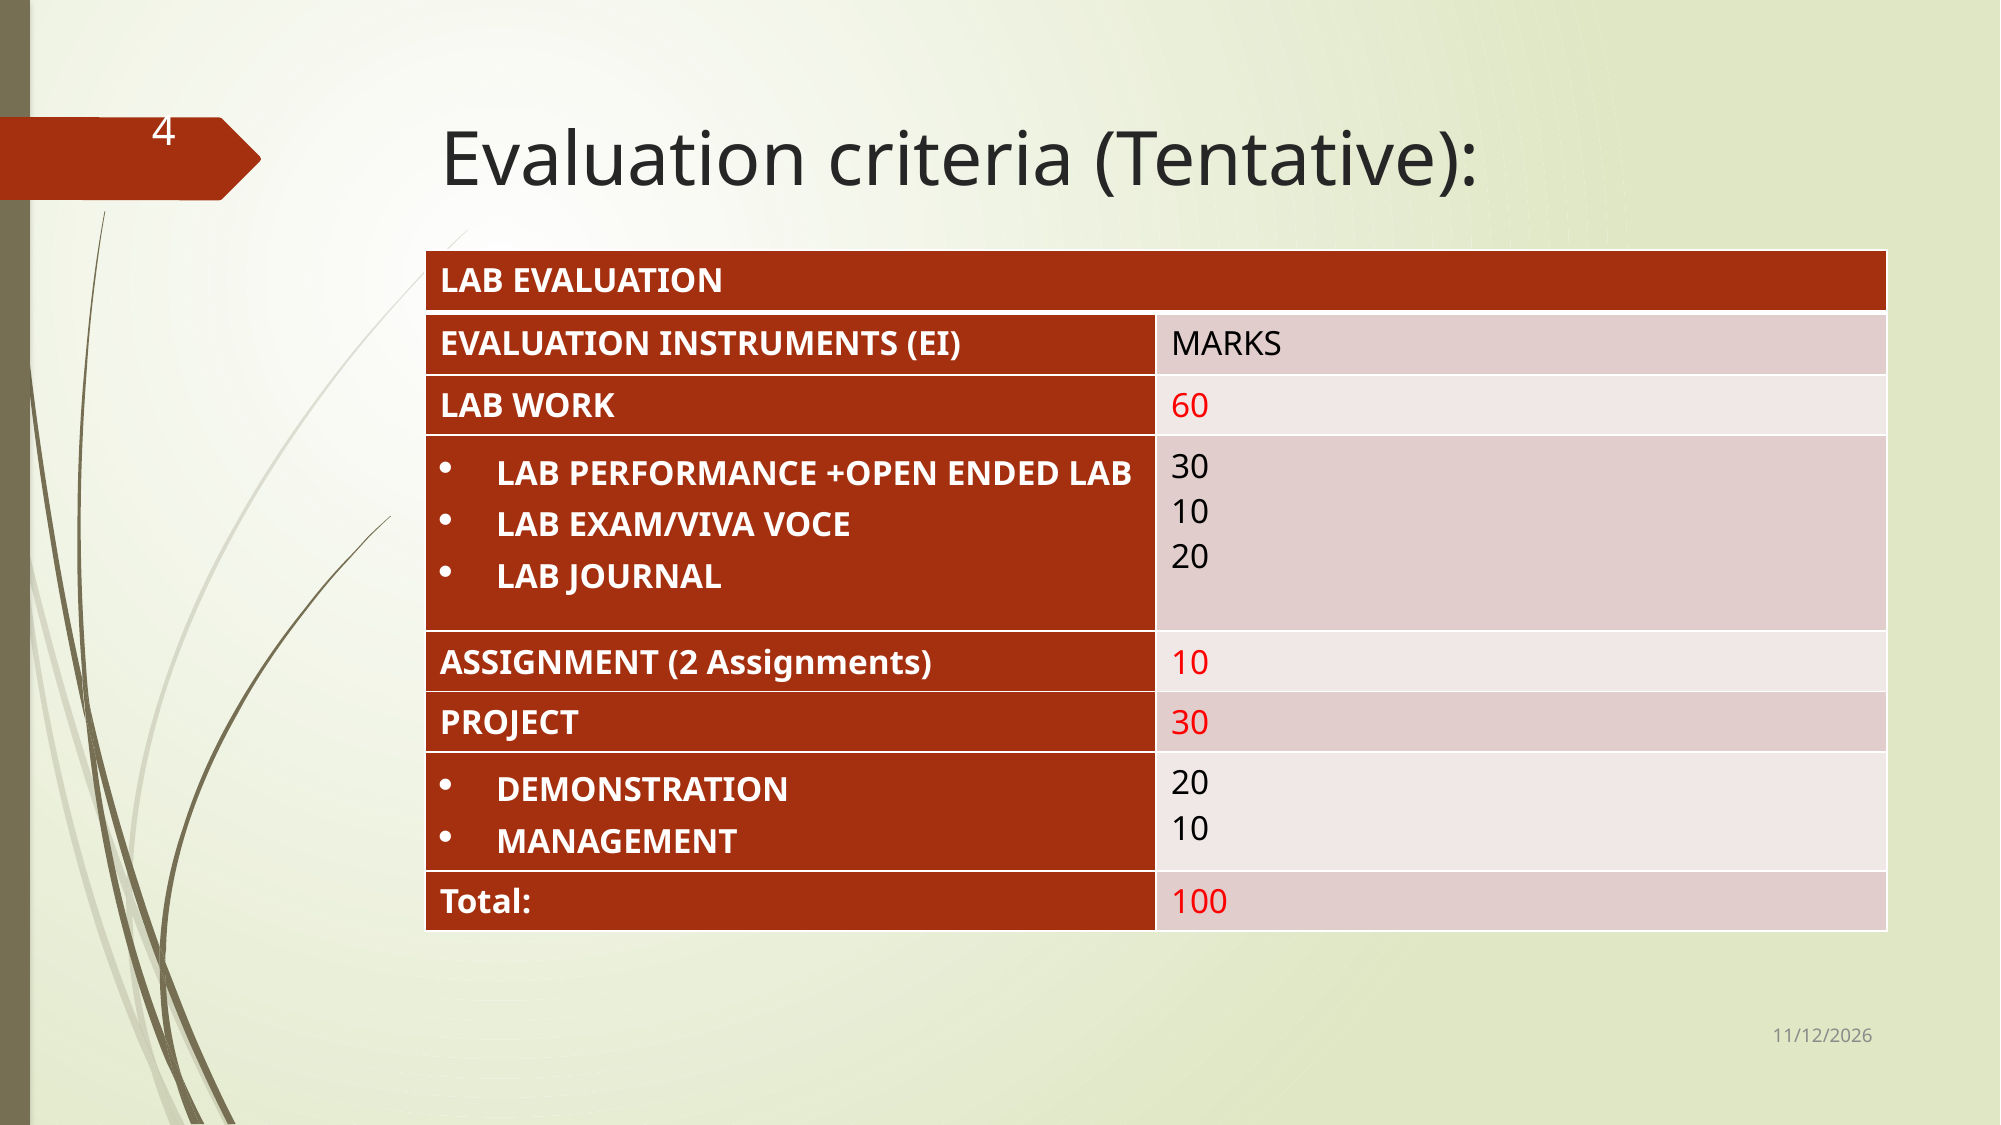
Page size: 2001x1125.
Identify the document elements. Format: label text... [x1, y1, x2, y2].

table_header LAB EVALUATION [426, 251, 1886, 310]
table_cell Marks [1157, 315, 1886, 374]
table_cell 30 10 20 [1157, 436, 1886, 630]
table_cell ASSIGNMENT (2 Assignments) [426, 632, 1155, 691]
table_cell 10 [1157, 632, 1886, 691]
table_cell 60 [1157, 376, 1886, 434]
table_cell PROJECT [426, 692, 1155, 751]
slide_number 4 [62, 102, 191, 163]
table_cell DEMONSTRATION MANAGEMENT [426, 753, 1155, 870]
table_cell LAB PERFORMANCE +OPEN ENDED LAB LAB EXAM/VIVA VOCE LAB JOURNAL [426, 436, 1155, 630]
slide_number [1699, 1005, 1888, 1067]
table_cell Total: [426, 872, 1155, 930]
table_cell LAB WORK [426, 376, 1155, 434]
table_cell 30 [1157, 692, 1886, 751]
table_cell 100 [1157, 872, 1886, 930]
table_cell 20 10 [1157, 753, 1886, 870]
title Evaluation criteria (Tentative): [425, 102, 1888, 249]
table_cell Evaluation Instruments (EI) [426, 315, 1155, 374]
